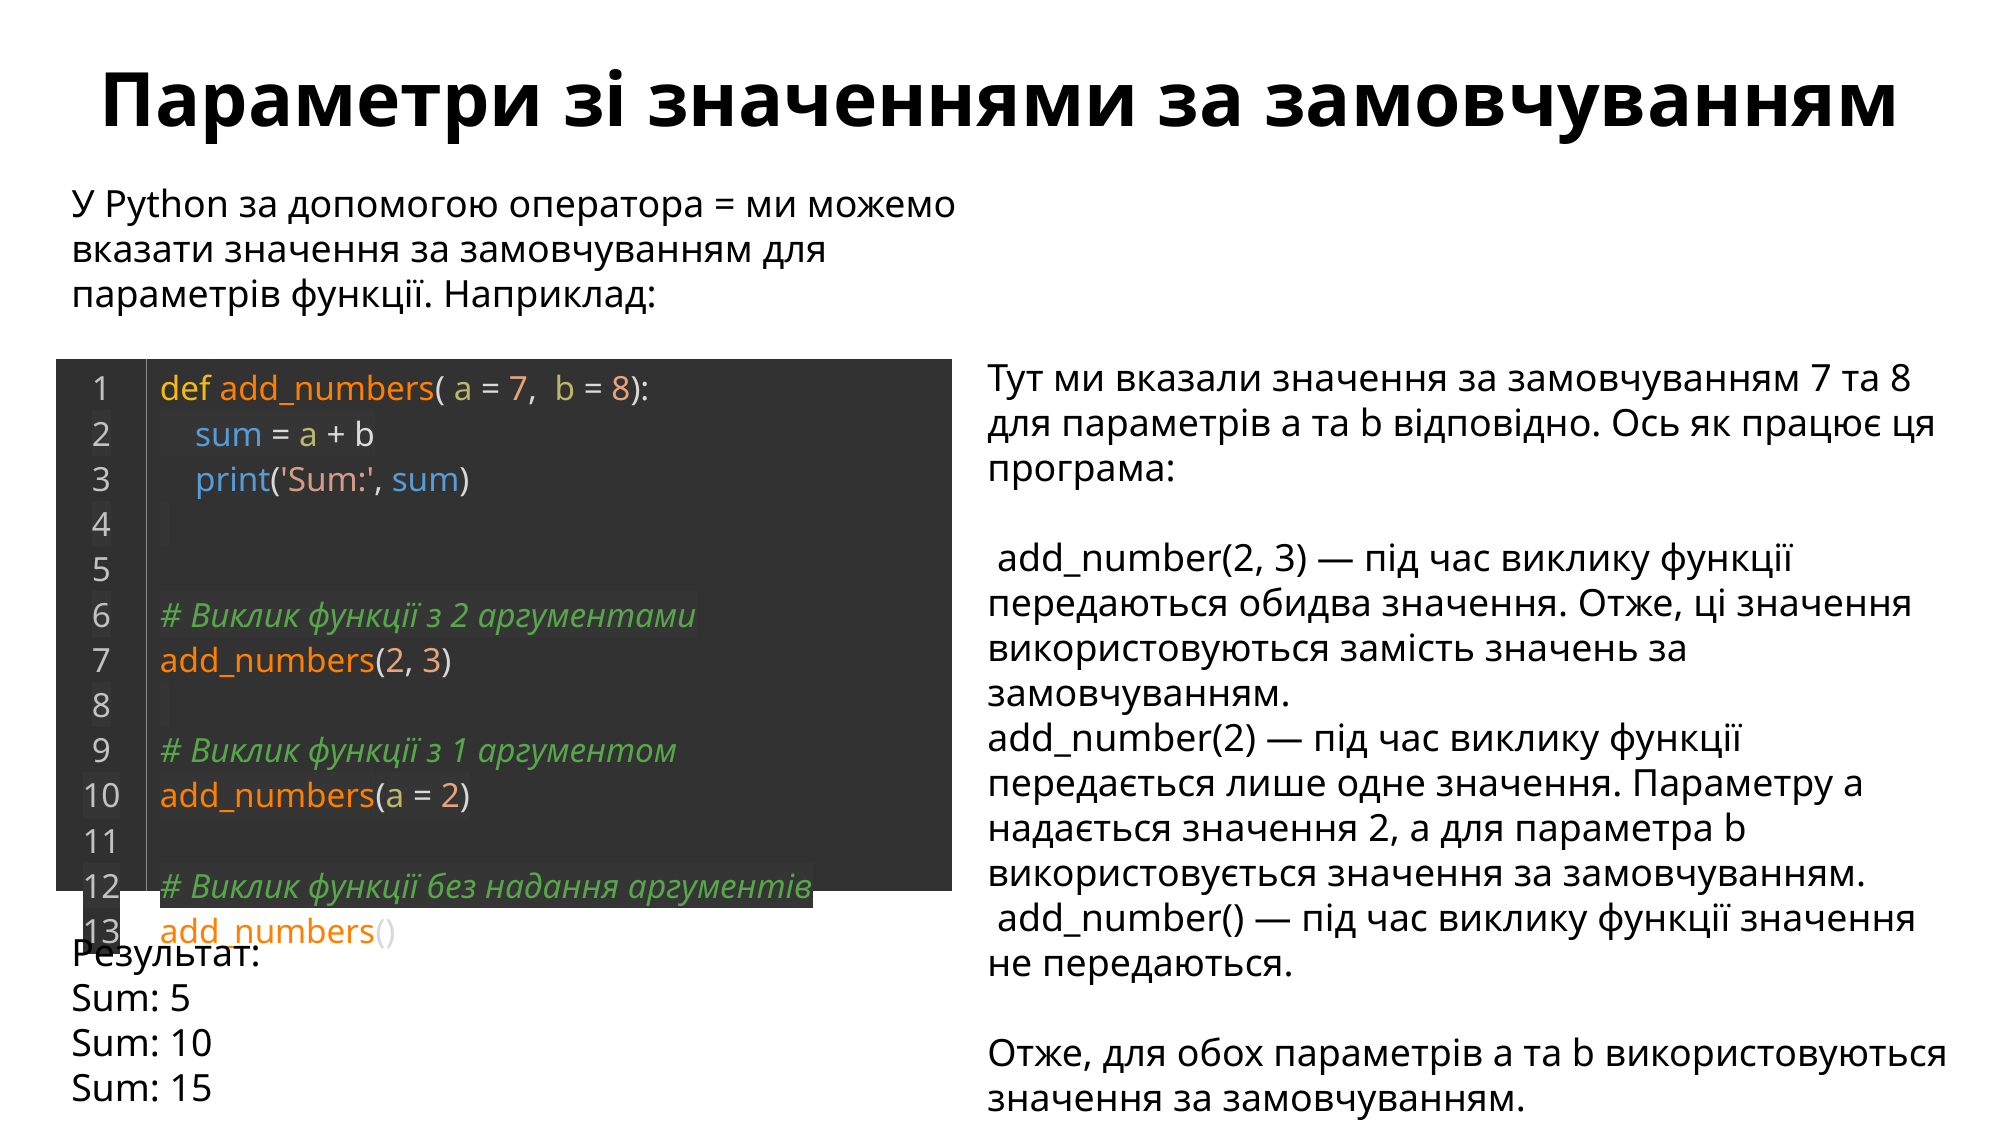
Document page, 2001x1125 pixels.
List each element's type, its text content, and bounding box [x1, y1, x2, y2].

text_box У Python за допомогою оператора = ми можемо вказати значення за замовчуванням для параметрів функції. Наприклад: [56, 172, 1057, 323]
table_header def add_numbers( a = 7, b = 8): sum = a + b print('Sum:', sum) # Виклик функції з 2 аргументами add_numbers(2, 3) # Виклик функції з 1 аргументом add_numbers(a = 2) # Виклик функції без надання аргументів add_numbers() [147, 359, 952, 891]
text_box Тут ми вказали значення за замовчуванням 7 та 8 для параметрів a та b відповідно. Ось як працює ця програма: add_number(2, 3) — під час виклику функції передаються обидва значення. Отже, ці значення використовуються замість значень за замовчуванням. add_number(2) — під час виклику функції передається лише одне значення. Параметру a надається значення 2, а для параметра b використовується значення за замовчуванням. add_number() — під час виклику функції значення не передаються. Отже, для обох параметрів a та b використовуються значення за замовчуванням. [972, 346, 1973, 1125]
table_header 1 2 3 4 5 6 7 8 9 10 11 12 13 [56, 359, 146, 891]
text_box Параметри зі значеннями за замовчуванням [0, 43, 2000, 149]
text_box Результат: Sum: 5 Sum: 10 Sum: 15 [56, 921, 972, 1117]
